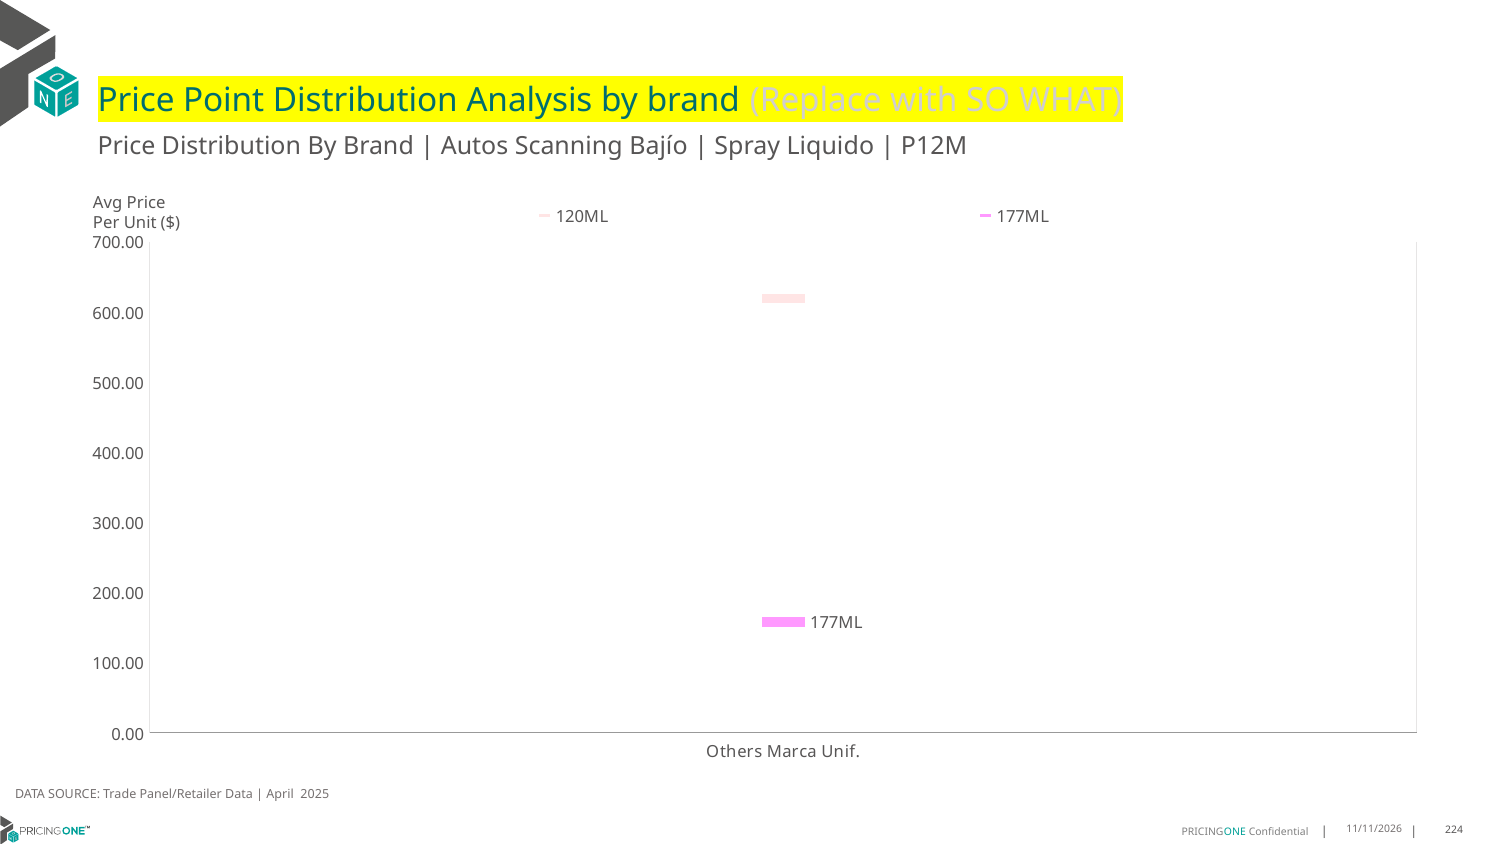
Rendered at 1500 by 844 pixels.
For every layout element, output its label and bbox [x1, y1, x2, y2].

title [82, 0, 1418, 127]
list [82, 127, 1418, 186]
slide_number [1325, 815, 1479, 844]
chart [88, 185, 1418, 776]
list [0, 776, 750, 814]
